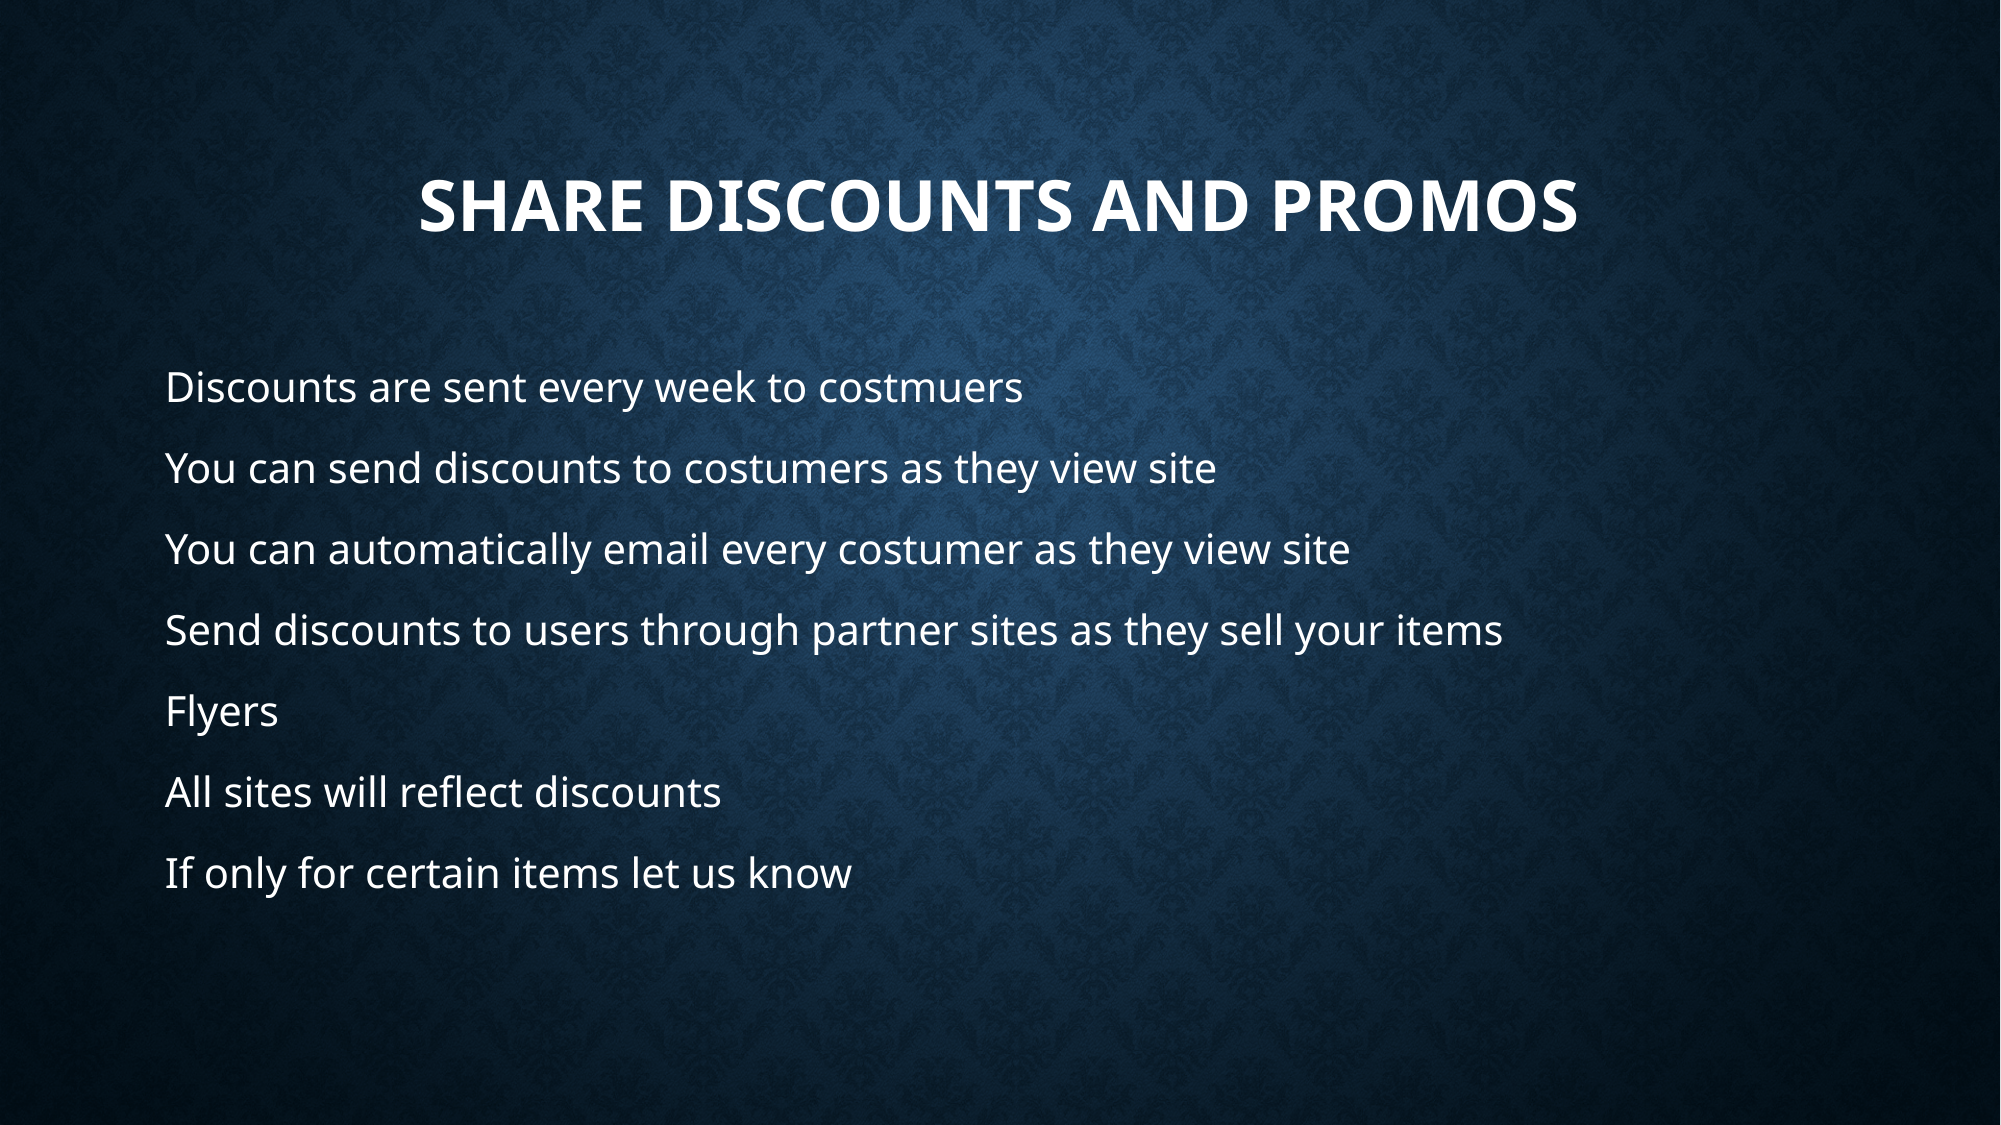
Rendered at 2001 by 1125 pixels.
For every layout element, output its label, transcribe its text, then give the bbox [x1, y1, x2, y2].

title Share Discounts and Promos [149, 99, 1849, 318]
list Discounts are sent every week to costmuers You can send discounts to costumers as they view site You can automatically email every costumer as they view site Send discounts to users through partner sites as they sell your items Flyers All sites will reflect discounts If only for certain items let us know [149, 343, 1849, 950]
